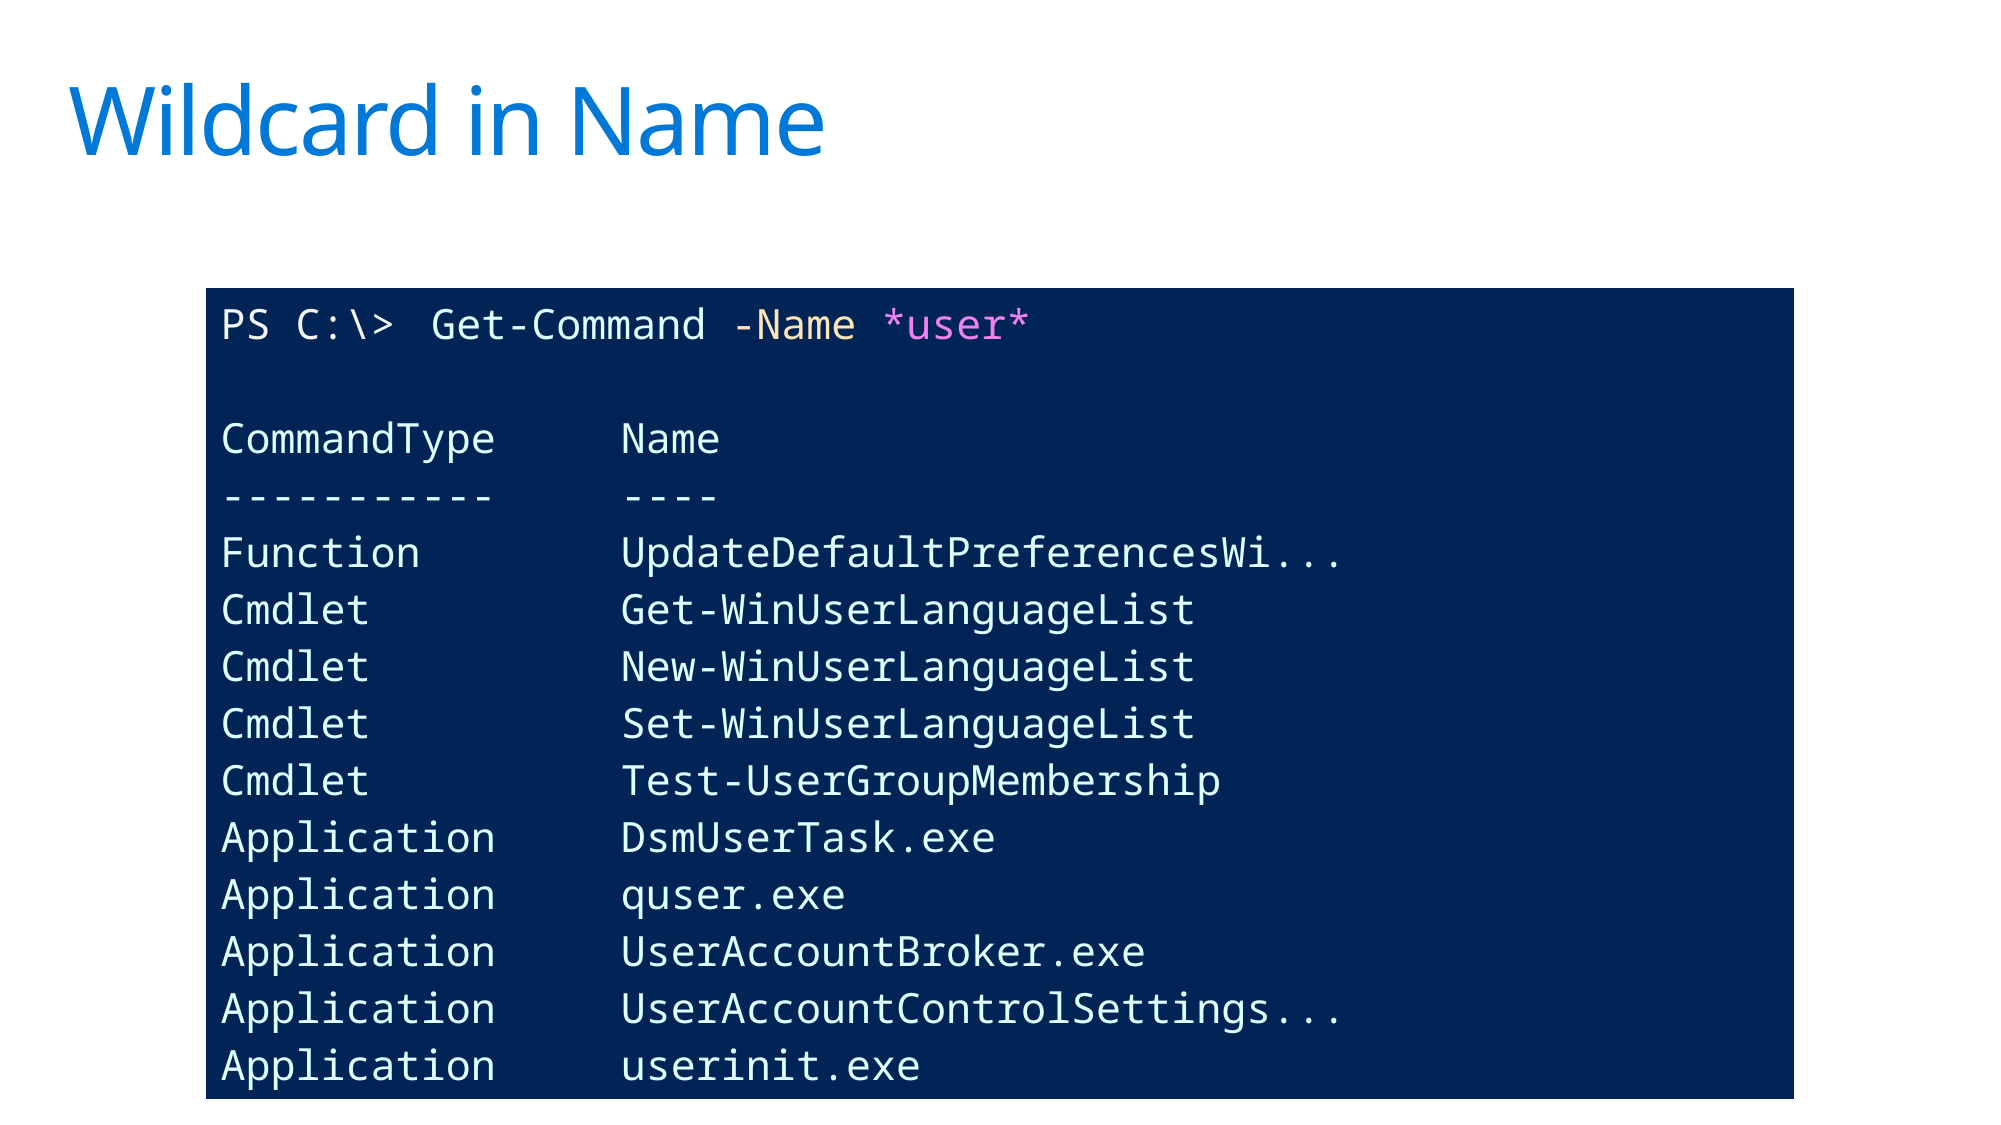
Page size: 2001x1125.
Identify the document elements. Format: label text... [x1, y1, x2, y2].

table_header PS C:\> Get-Command -Name *user* CommandType Name ----------- ---- Function UpdateDefaultPreferencesWi... Cmdlet Get-WinUserLanguageList Cmdlet New-WinUserLanguageList Cmdlet Set-WinUserLanguageList Cmdlet Test-UserGroupMembership Application DsmUserTask.exe Application quser.exe Application UserAccountBroker.exe Application UserAccountControlSettings... Application userinit.exe [206, 288, 1794, 1099]
title Wildcard in Name [44, 47, 1957, 196]
